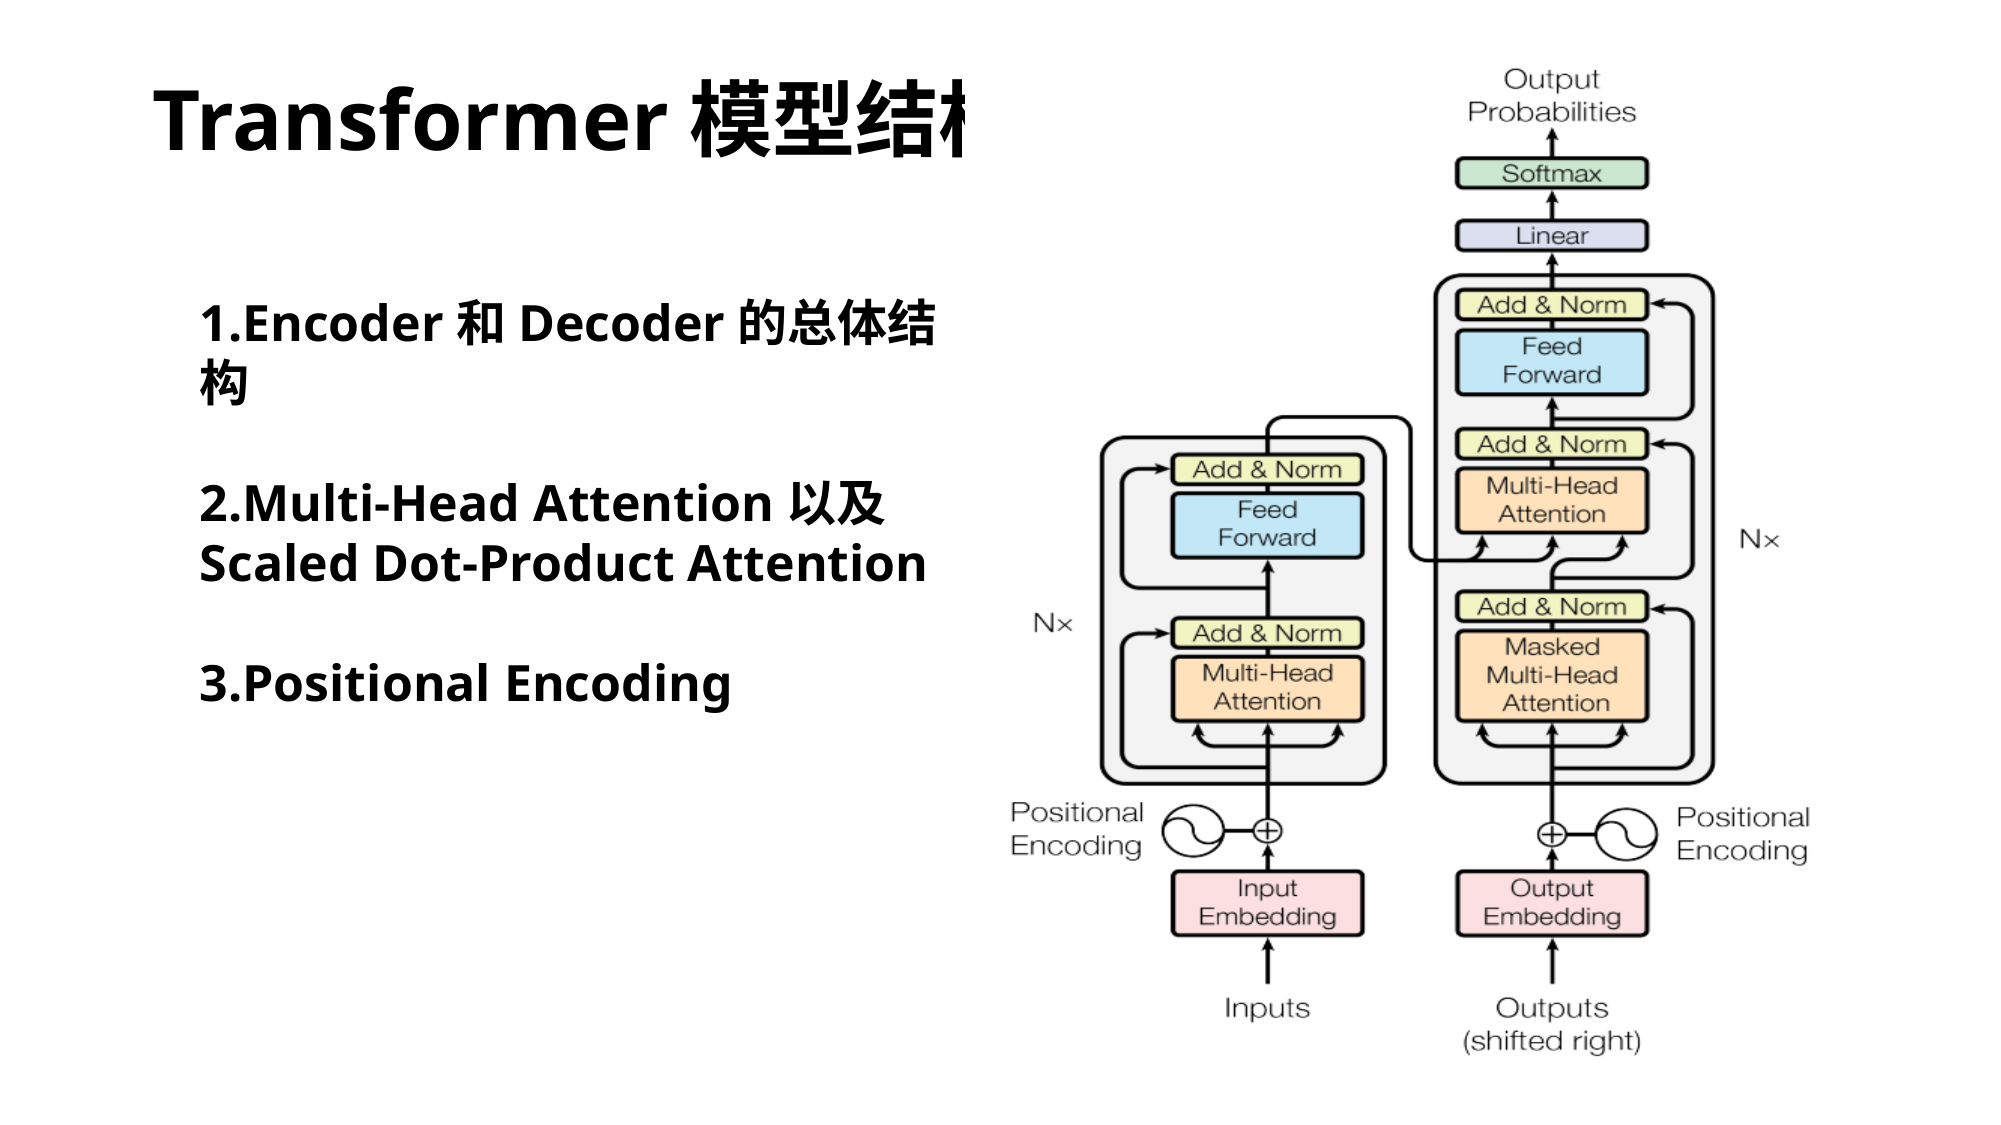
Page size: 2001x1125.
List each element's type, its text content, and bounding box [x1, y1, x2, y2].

title Transformer模型结构 [137, 59, 965, 187]
text_box 1.Encoder和Decoder的总体结构 2.Multi-Head Attention以及 Scaled Dot-Product Attention 3.Positional Encoding [185, 283, 965, 779]
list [965, 46, 1960, 1079]
